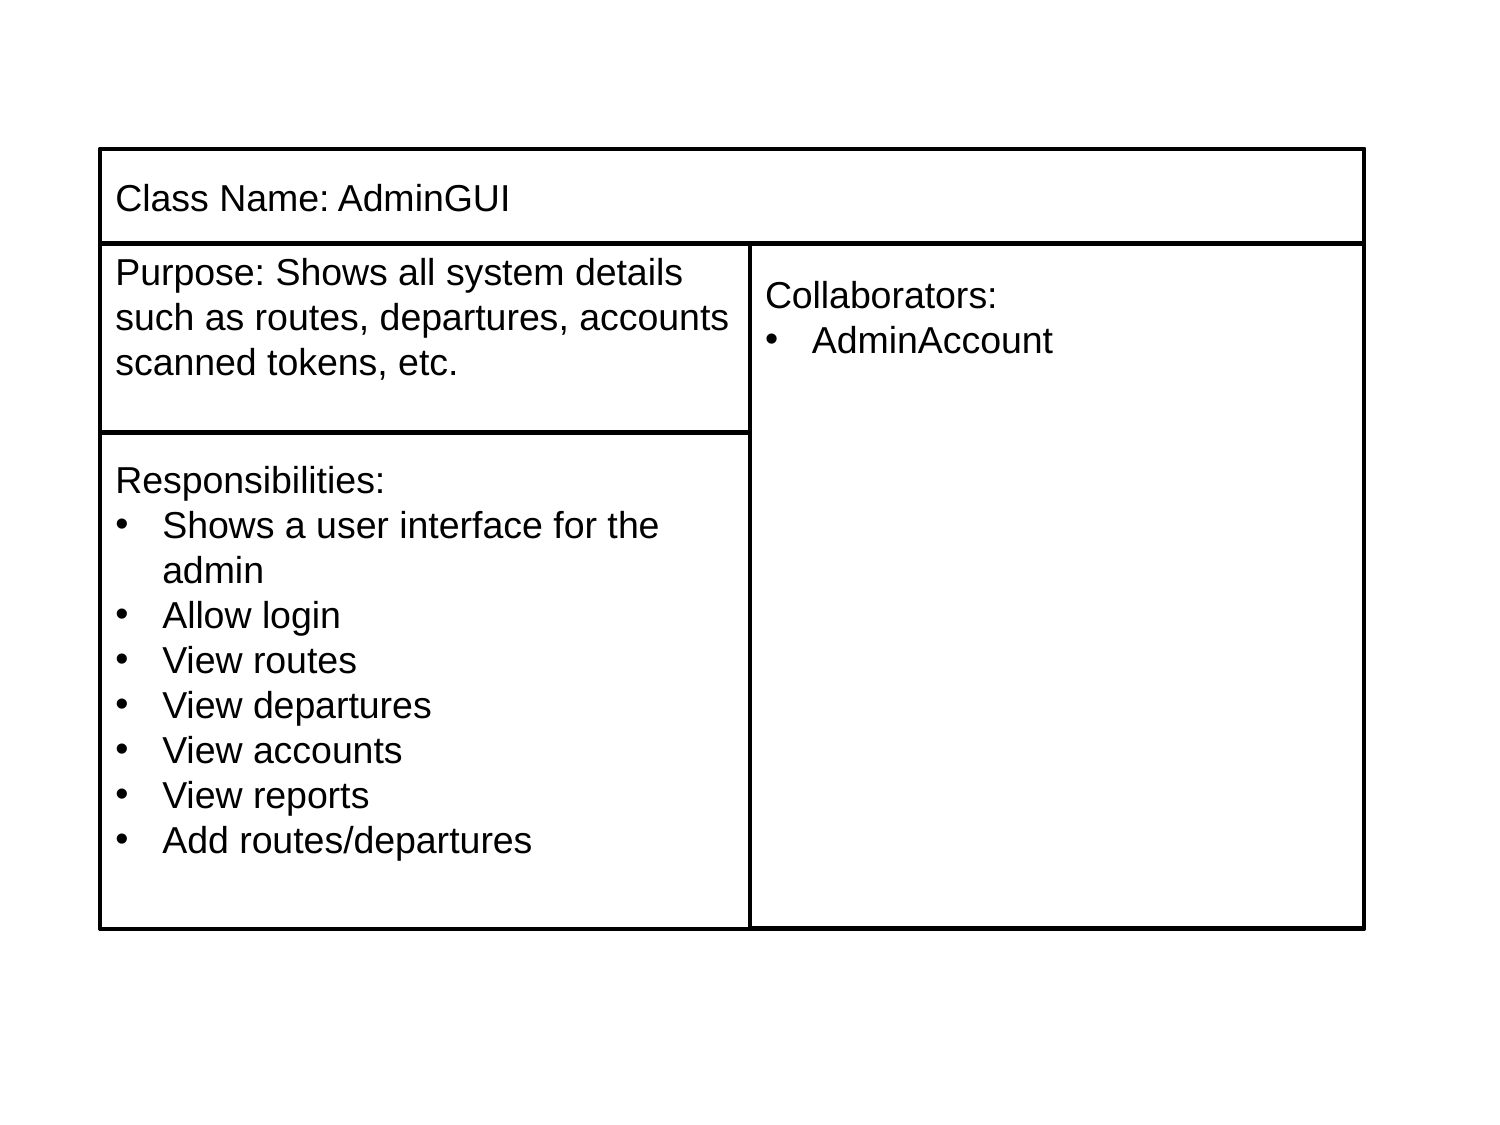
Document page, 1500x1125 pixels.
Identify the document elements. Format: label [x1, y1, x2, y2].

text_box [100, 148, 1365, 929]
